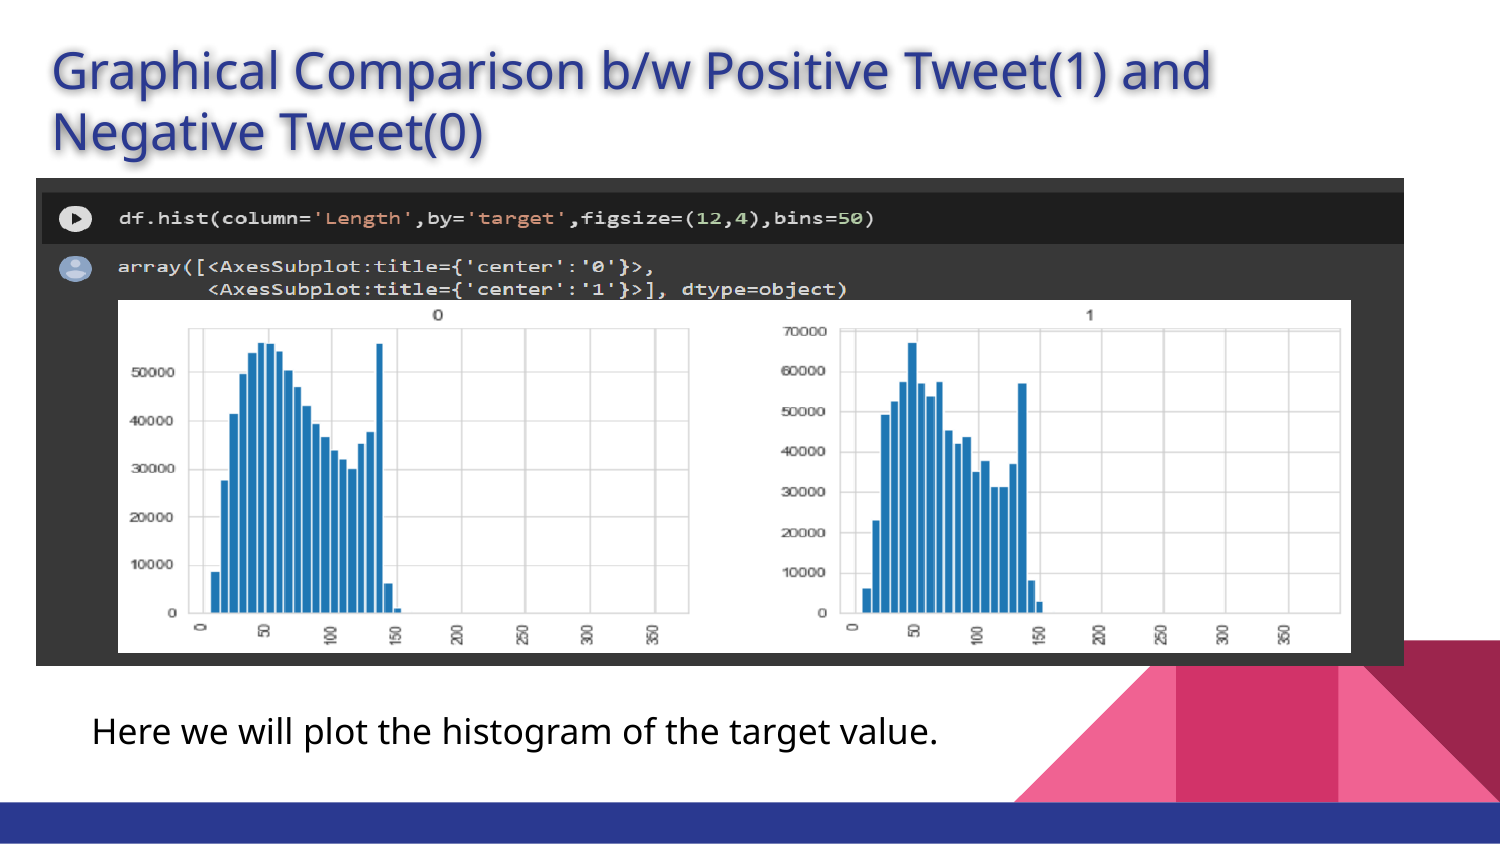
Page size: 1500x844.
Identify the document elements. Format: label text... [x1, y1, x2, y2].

text_box Here we will plot the histogram of the target value. [76, 693, 1029, 767]
picture [36, 178, 1404, 666]
title Graphical Comparison b/w Positive Tweet(1) and Negative Tweet(0) [36, 23, 1435, 177]
